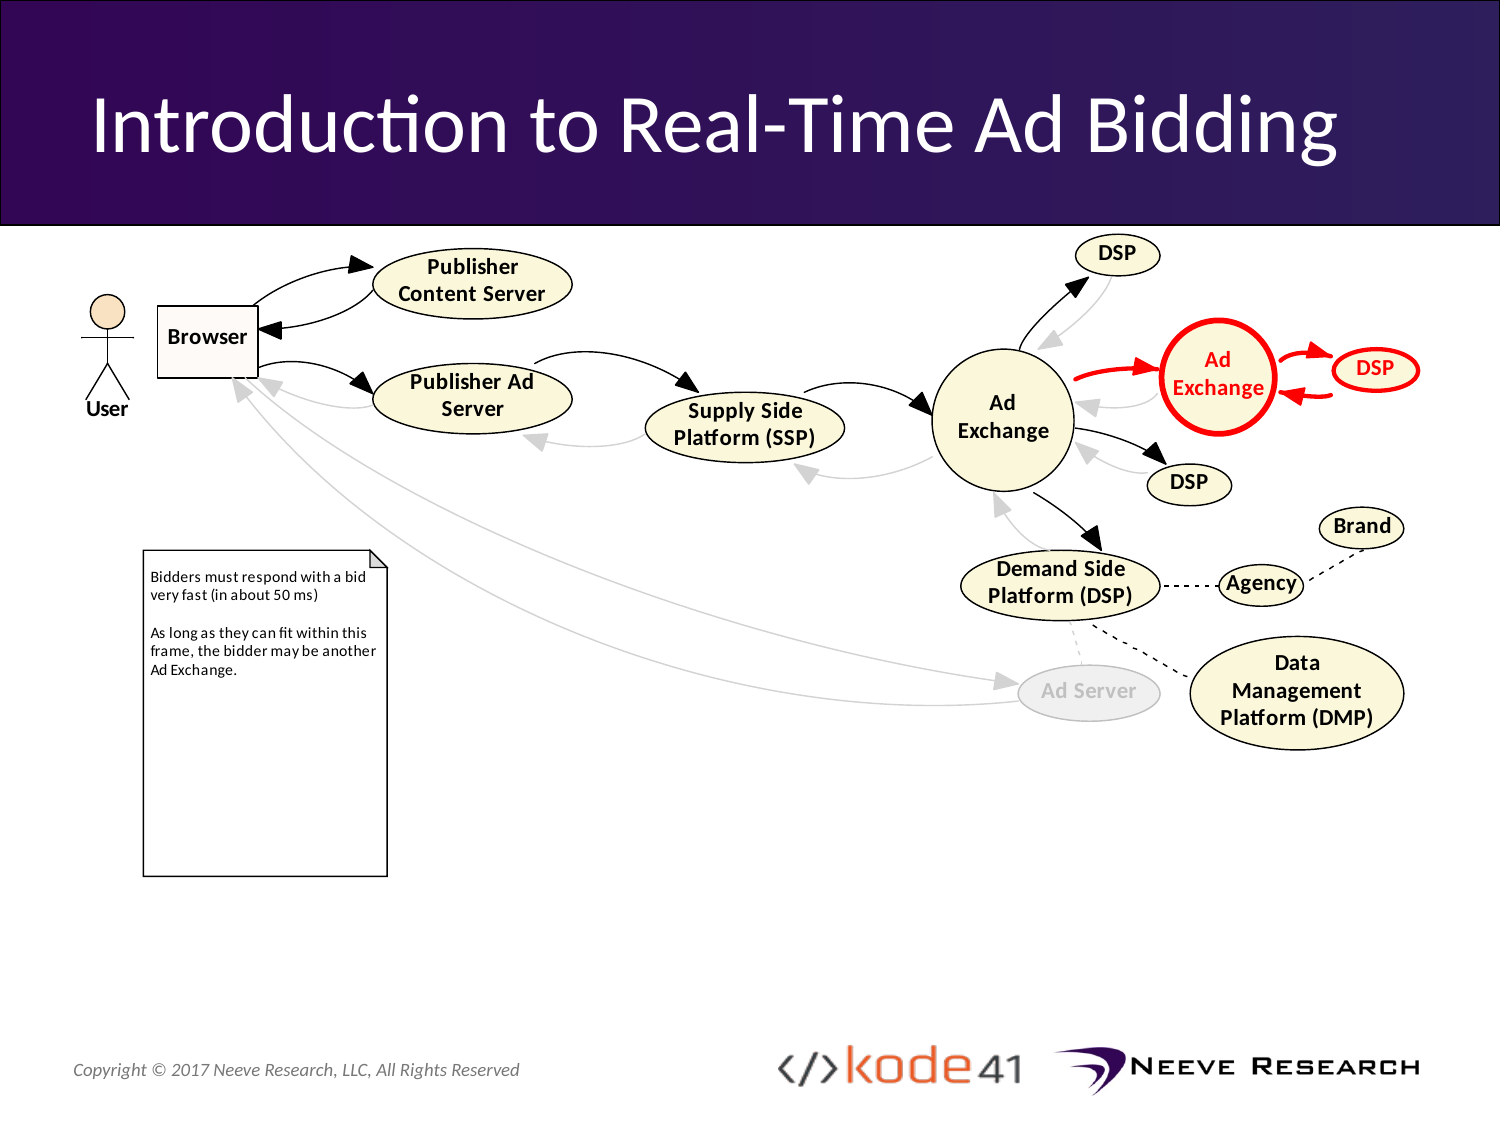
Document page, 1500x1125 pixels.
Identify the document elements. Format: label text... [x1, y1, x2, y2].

picture [778, 1012, 1419, 1125]
title Introduction to Real-Time Ad Bidding [74, 24, 1426, 210]
picture [0, 212, 1500, 913]
